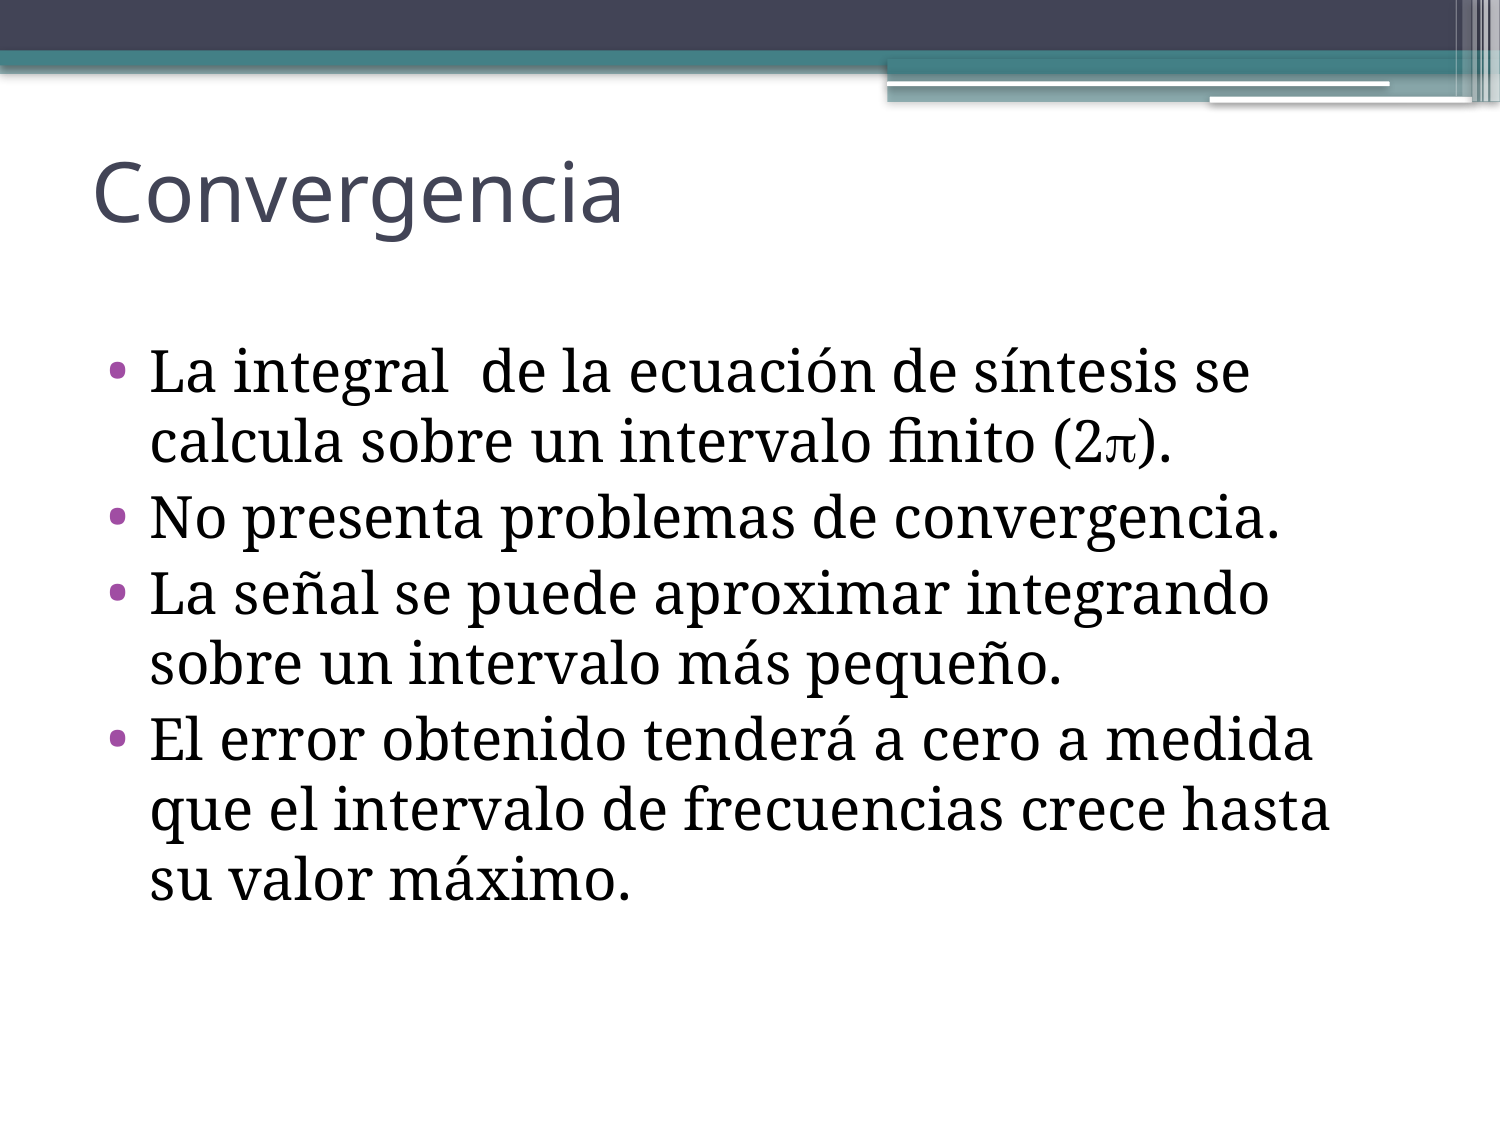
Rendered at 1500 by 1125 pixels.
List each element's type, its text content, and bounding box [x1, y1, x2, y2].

title Convergencia [76, 101, 1428, 277]
list La integral de la ecuación de síntesis se calcula sobre un intervalo finito (2). No presenta problemas de convergencia. La señal se puede aproximar integrando sobre un intervalo más pequeño. El error obtenido tenderá a cero a medida que el intervalo de frecuencias crece hasta su valor máximo. [74, 326, 1426, 1079]
